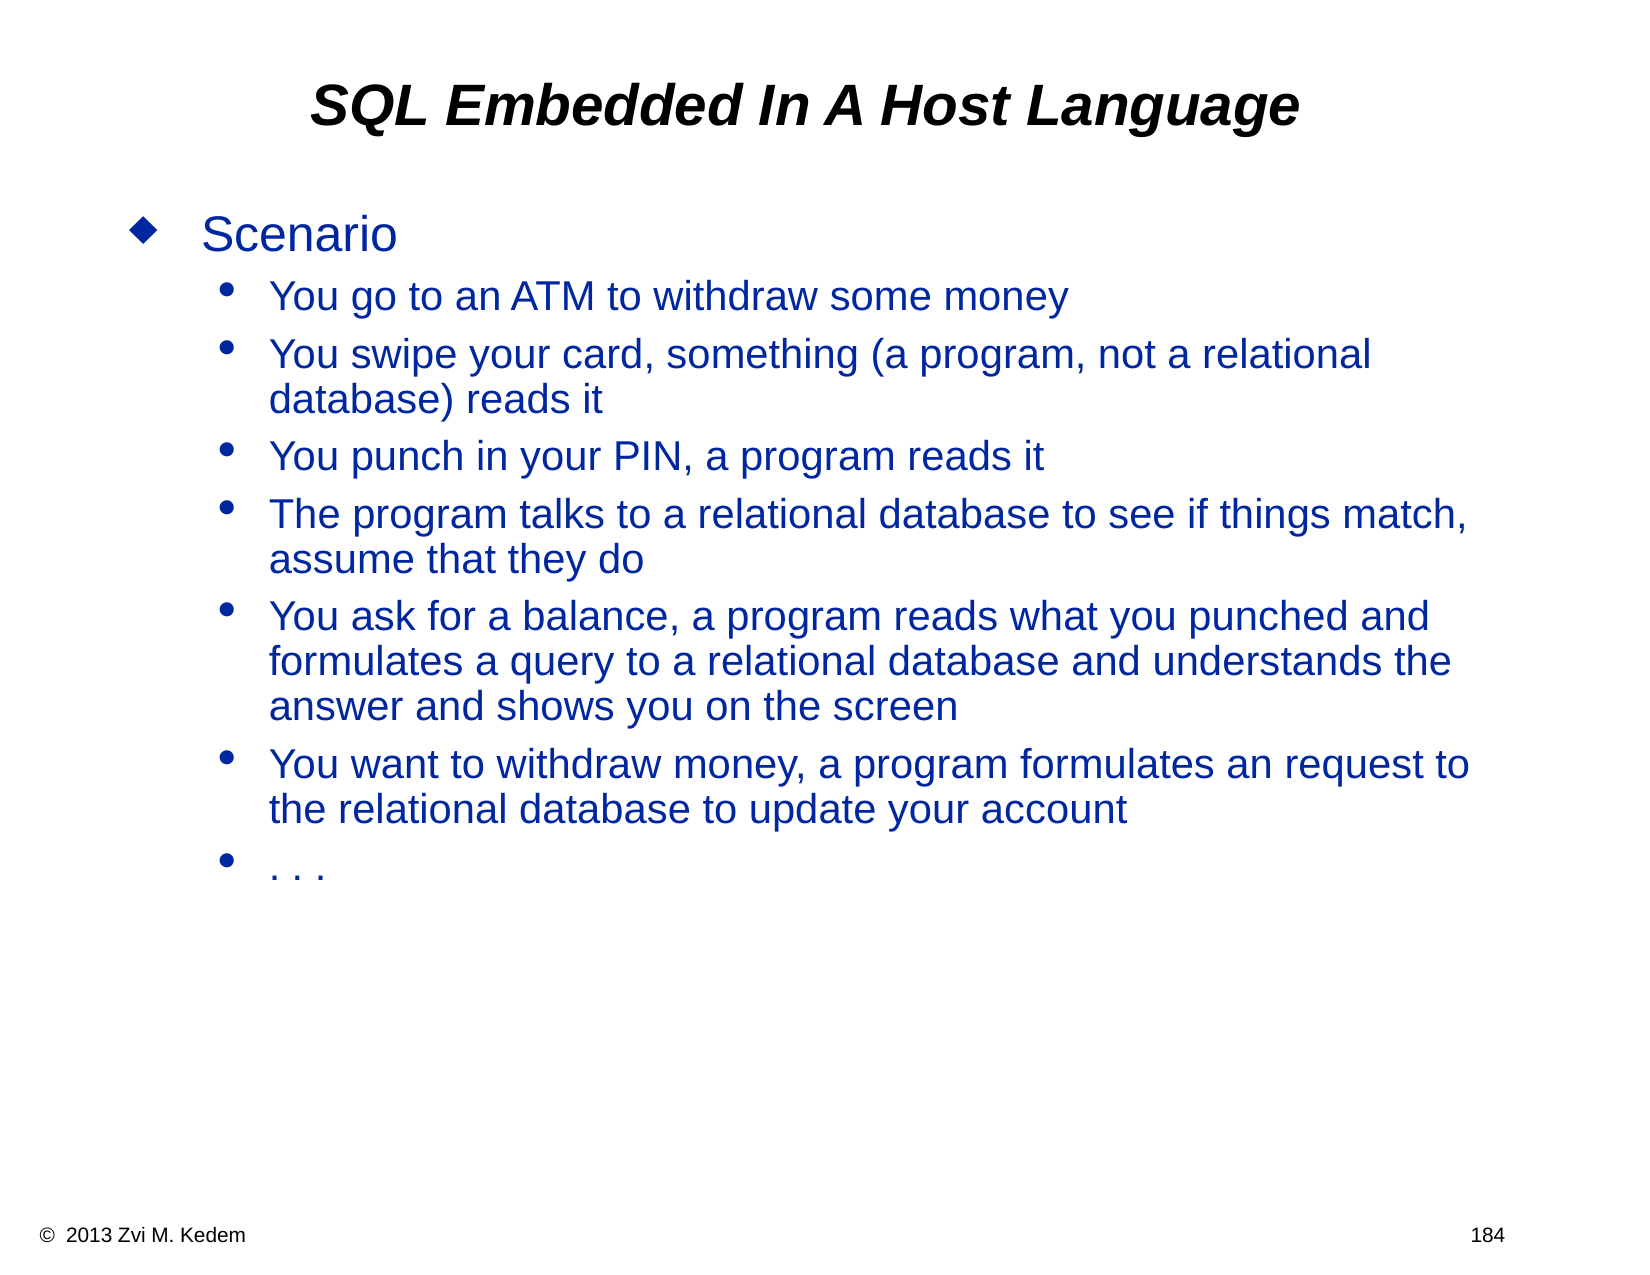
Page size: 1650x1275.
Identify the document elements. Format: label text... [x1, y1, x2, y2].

list Scenario You go to an ATM to withdraw some money You swipe your card, something (a program, not a relational database) reads it You punch in your PIN, a program reads it The program talks to a relational database to see if things match, assume that they do You ask for a balance, a program reads what you punched and formulates a query to a relational database and understands the answer and shows you on the screen You want to withdraw money, a program formulates an request to the relational database to update your account . . . [111, 199, 1513, 1201]
title SQL Embedded In A Host Language [111, 36, 1501, 176]
